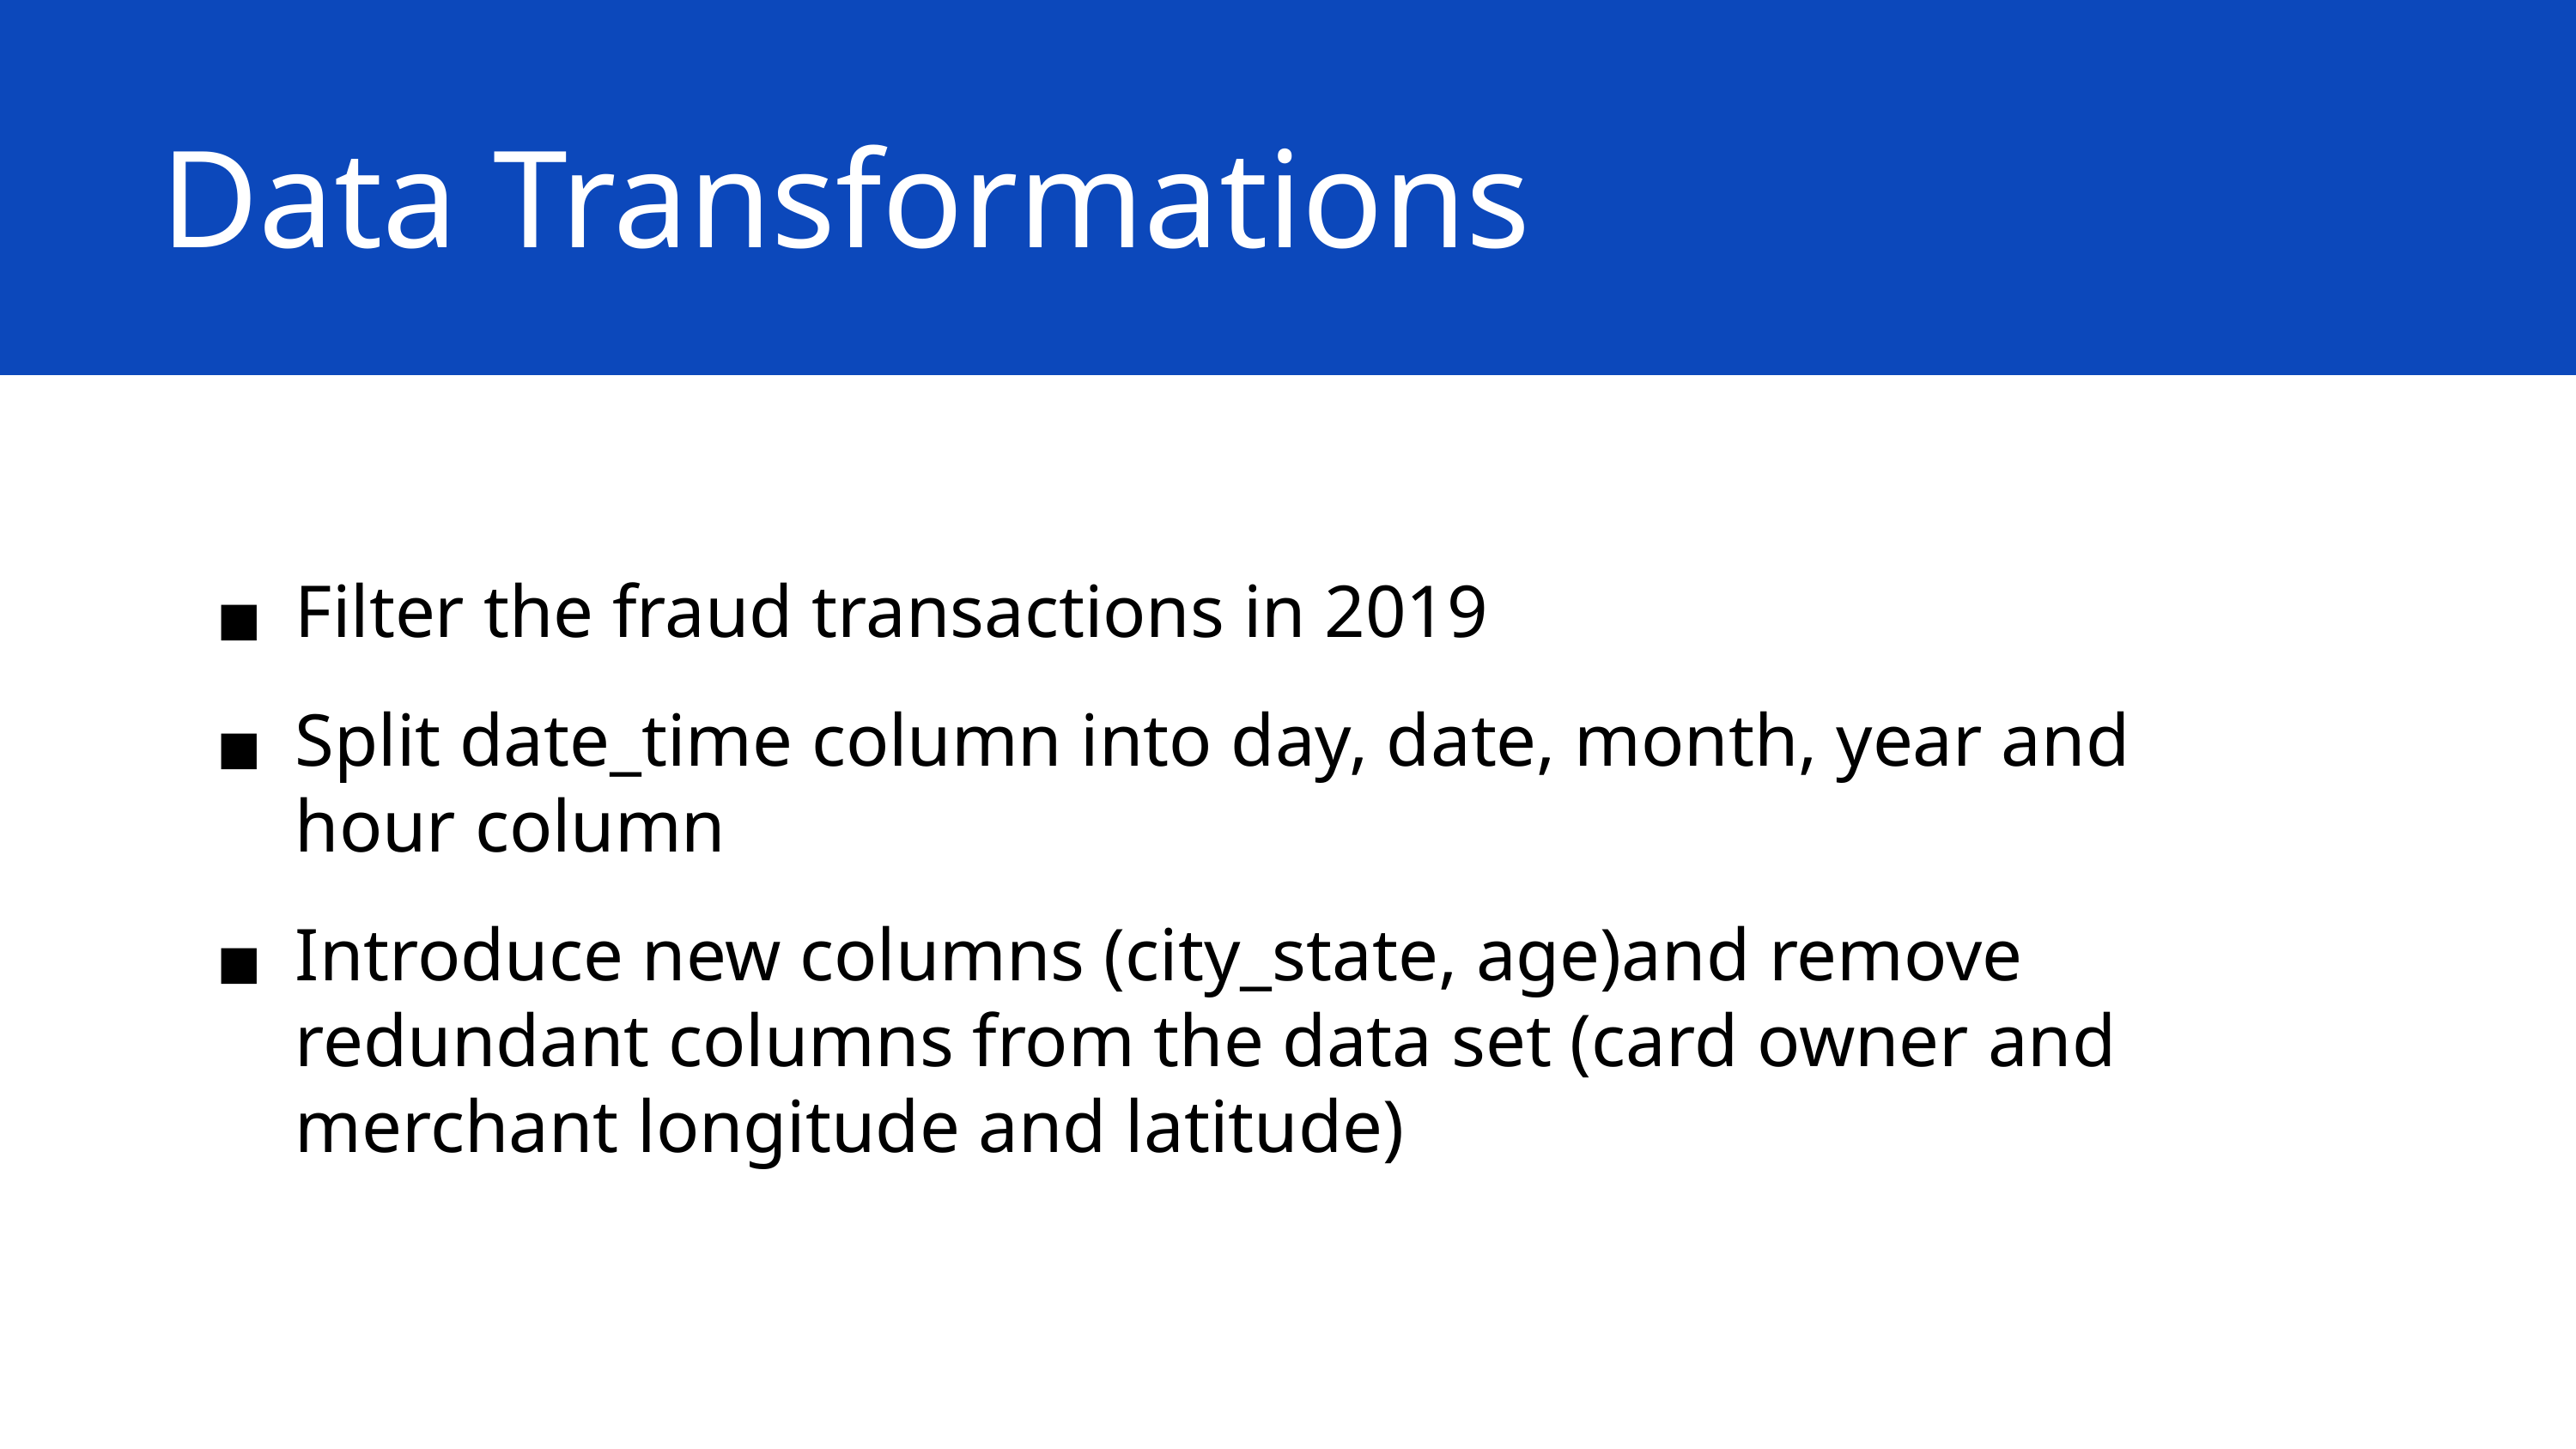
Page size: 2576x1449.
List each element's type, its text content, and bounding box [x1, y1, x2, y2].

text_box Data Transformations [161, 81, 2026, 275]
text_box [0, 0, 2576, 375]
text_box Filter the fraud transactions in 2019 Split date_time column into day, date, month, year and hour column Introduce new columns (city_state, age)and remove redundant columns from the data set (card owner and merchant longitude and latitude) [202, 559, 2245, 1173]
